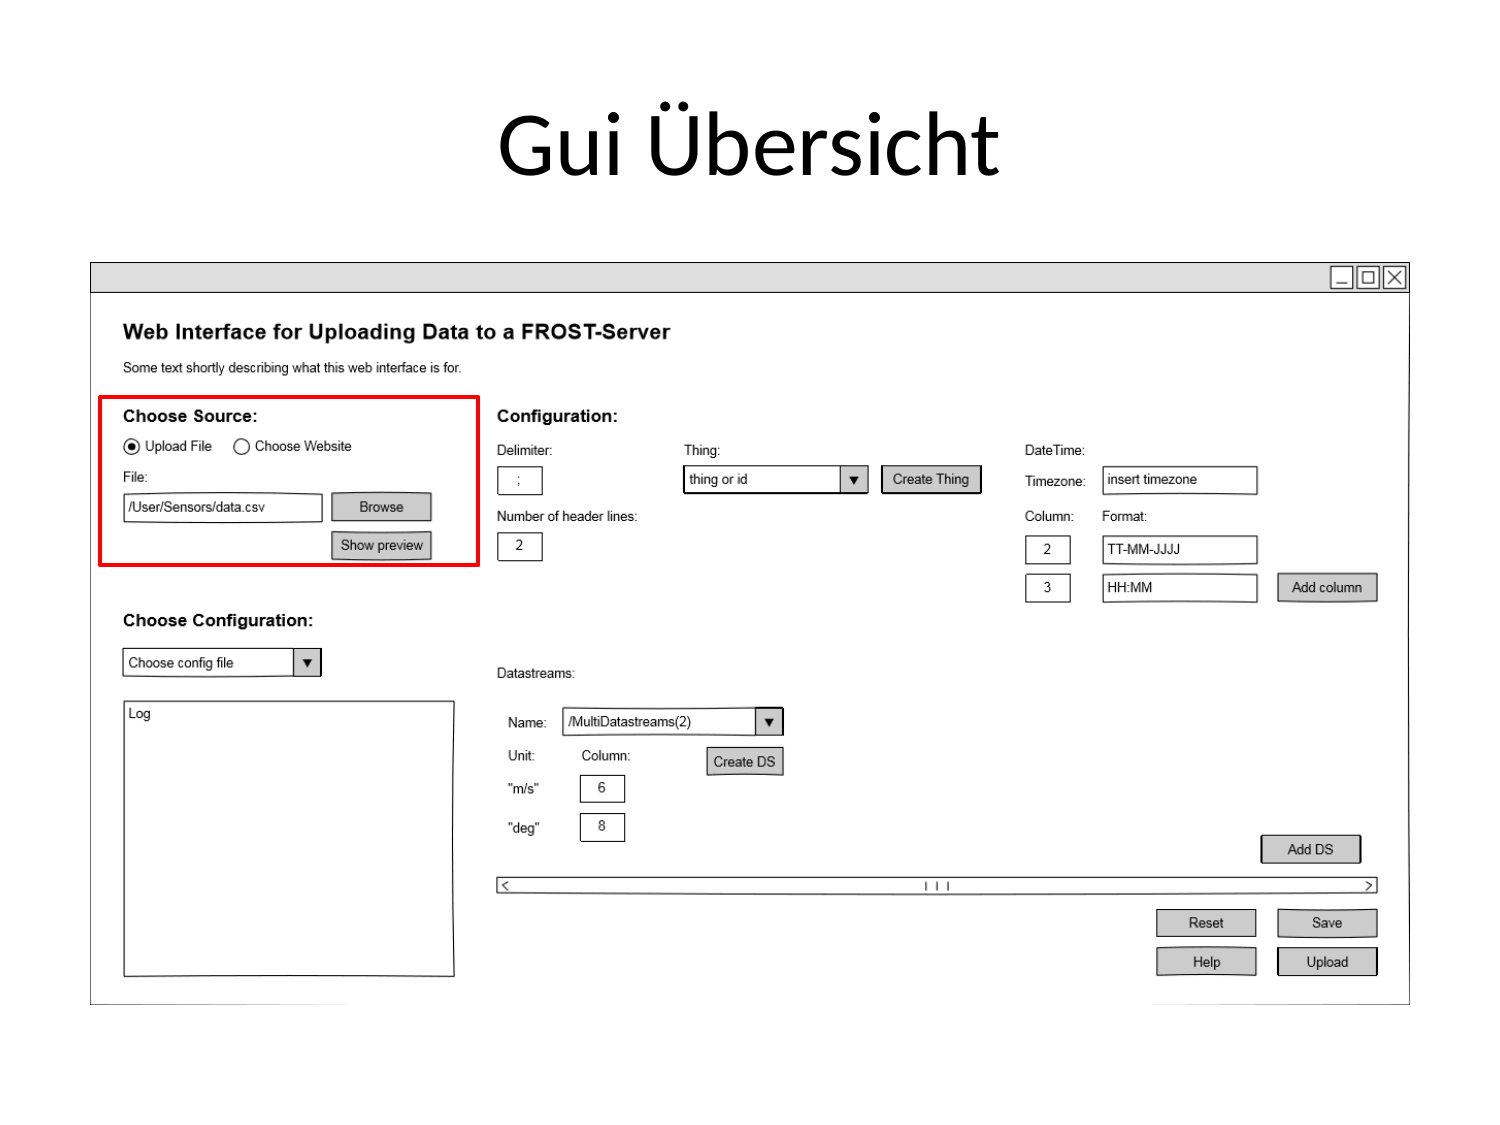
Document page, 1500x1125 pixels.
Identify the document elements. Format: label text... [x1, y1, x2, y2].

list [89, 262, 1411, 1006]
title Gui Übersicht [75, 45, 1425, 233]
